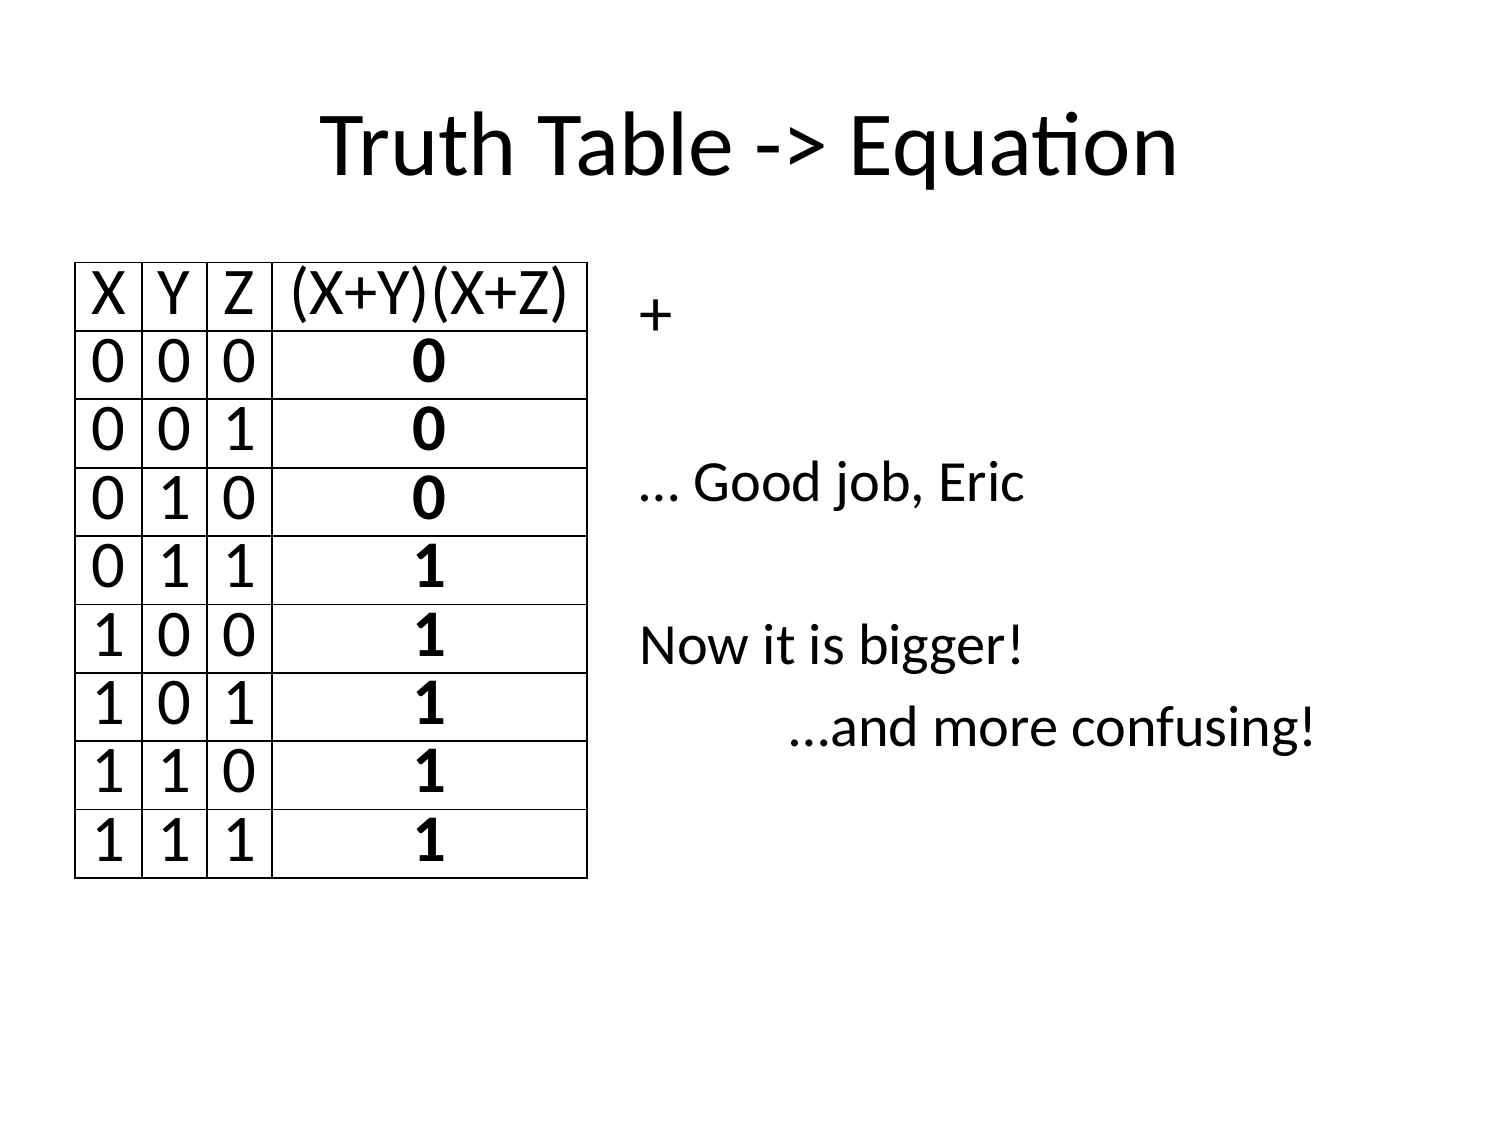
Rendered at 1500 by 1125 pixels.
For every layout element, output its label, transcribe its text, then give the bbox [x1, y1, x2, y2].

table_cell 1 [76, 810, 141, 877]
table_cell 0 [273, 400, 586, 467]
table_cell 1 [273, 810, 586, 877]
table_cell 1 [143, 537, 206, 604]
table_cell 0 [143, 605, 206, 672]
table_cell 0 [143, 332, 206, 398]
table_cell 1 [76, 605, 141, 672]
table_cell 0 [208, 332, 271, 398]
table_cell 0 [273, 332, 586, 398]
table_header (X+Y)(X+Z) [273, 263, 586, 330]
table_cell 0 [208, 605, 271, 672]
table_header X [76, 263, 141, 330]
table_cell 1 [273, 742, 586, 809]
table_cell 0 [76, 537, 141, 604]
table_cell 1 [273, 605, 586, 672]
table_cell 1 [208, 810, 271, 877]
table_cell 0 [208, 742, 271, 809]
table_cell 1 [143, 810, 206, 877]
table_cell 0 [76, 332, 141, 398]
table_cell 0 [76, 400, 141, 467]
table_cell 1 [273, 674, 586, 740]
table_cell 1 [208, 400, 271, 467]
table_cell 1 [208, 537, 271, 604]
table_cell 1 [76, 742, 141, 809]
table_cell 0 [273, 469, 586, 535]
table_cell 1 [76, 674, 141, 740]
title Truth Table -> Equation [75, 45, 1425, 233]
table_cell 1 [273, 537, 586, 604]
table_cell 1 [143, 742, 206, 809]
table_cell 0 [208, 469, 271, 535]
table_cell 1 [143, 469, 206, 535]
table_cell 0 [143, 674, 206, 740]
table_header Y [143, 263, 206, 330]
table_cell 0 [76, 469, 141, 535]
table_cell 1 [208, 674, 271, 740]
table_header Z [208, 263, 271, 330]
table_cell 0 [143, 400, 206, 467]
